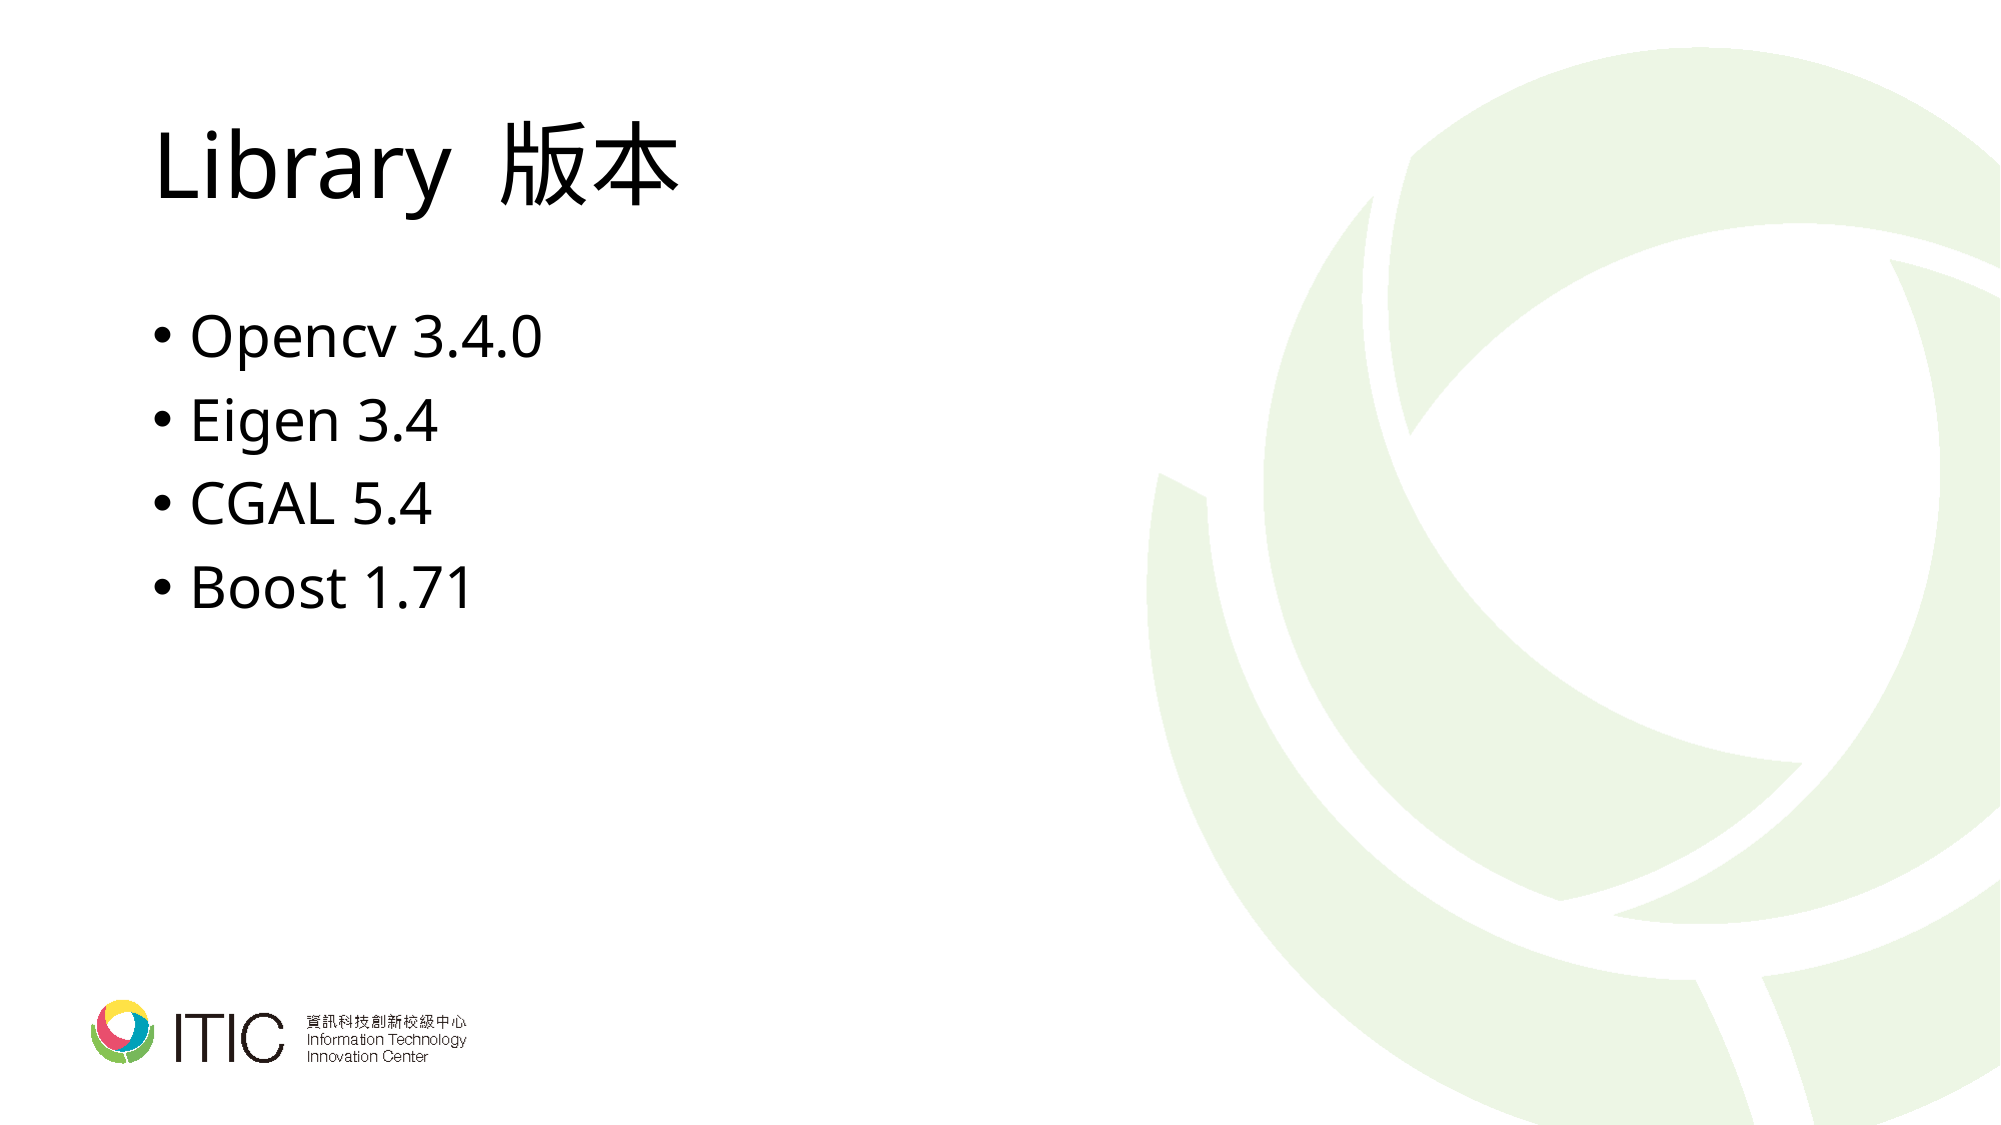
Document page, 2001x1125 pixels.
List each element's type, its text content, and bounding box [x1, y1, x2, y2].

picture [0, 0, 2001, 1125]
title Library 版本 [137, 59, 1863, 278]
list Opencv 3.4.0 Eigen 3.4 CGAL 5.4 Boost 1.71 [137, 299, 1863, 1014]
